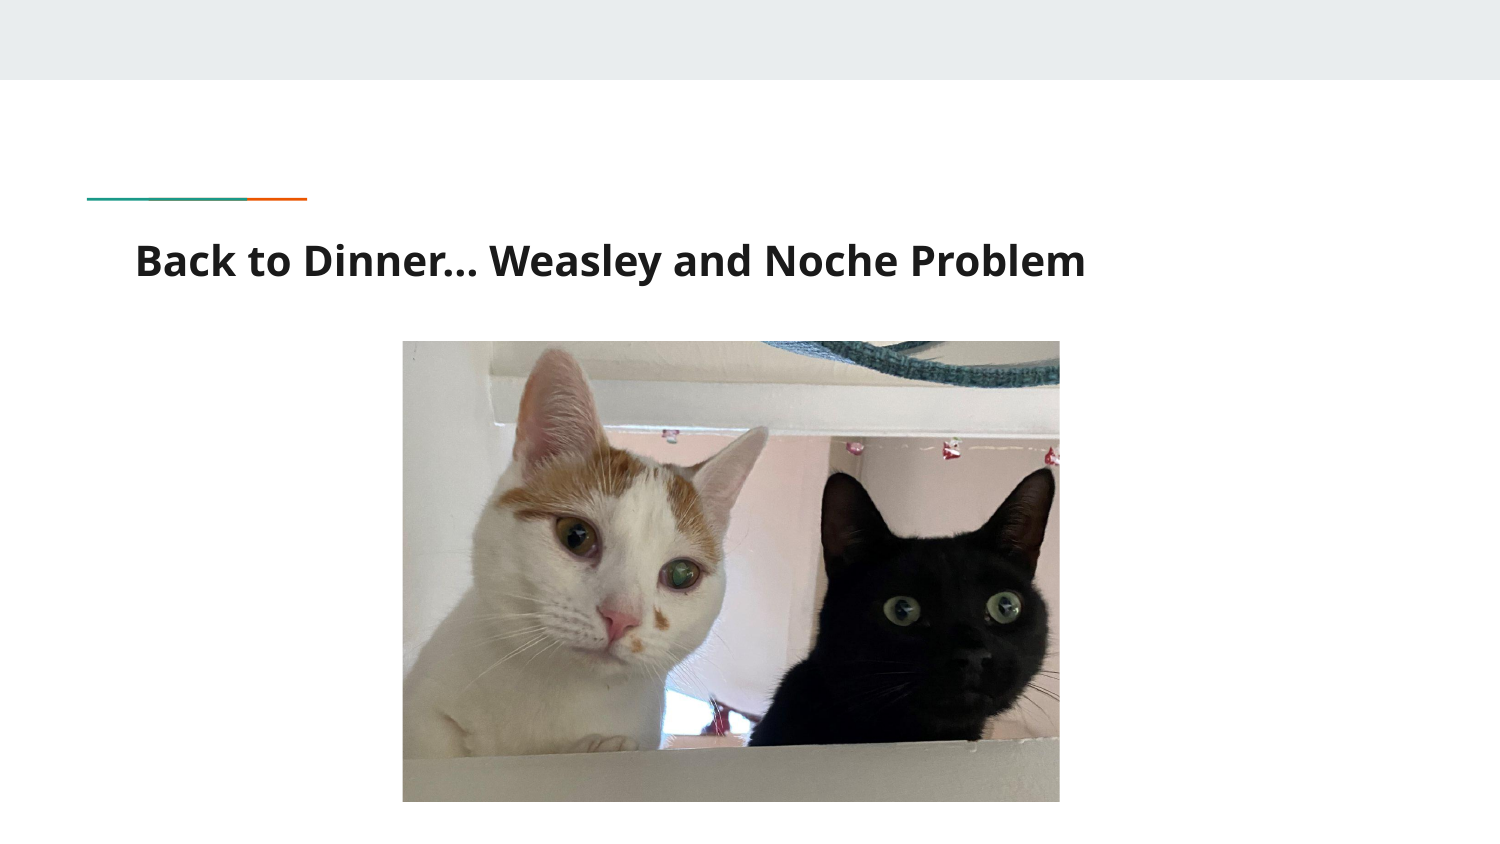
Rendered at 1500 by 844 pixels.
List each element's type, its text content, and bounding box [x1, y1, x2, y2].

picture [402, 242, 1060, 844]
title Back to Dinner… Weasley and Noche Problem [119, 216, 1381, 305]
